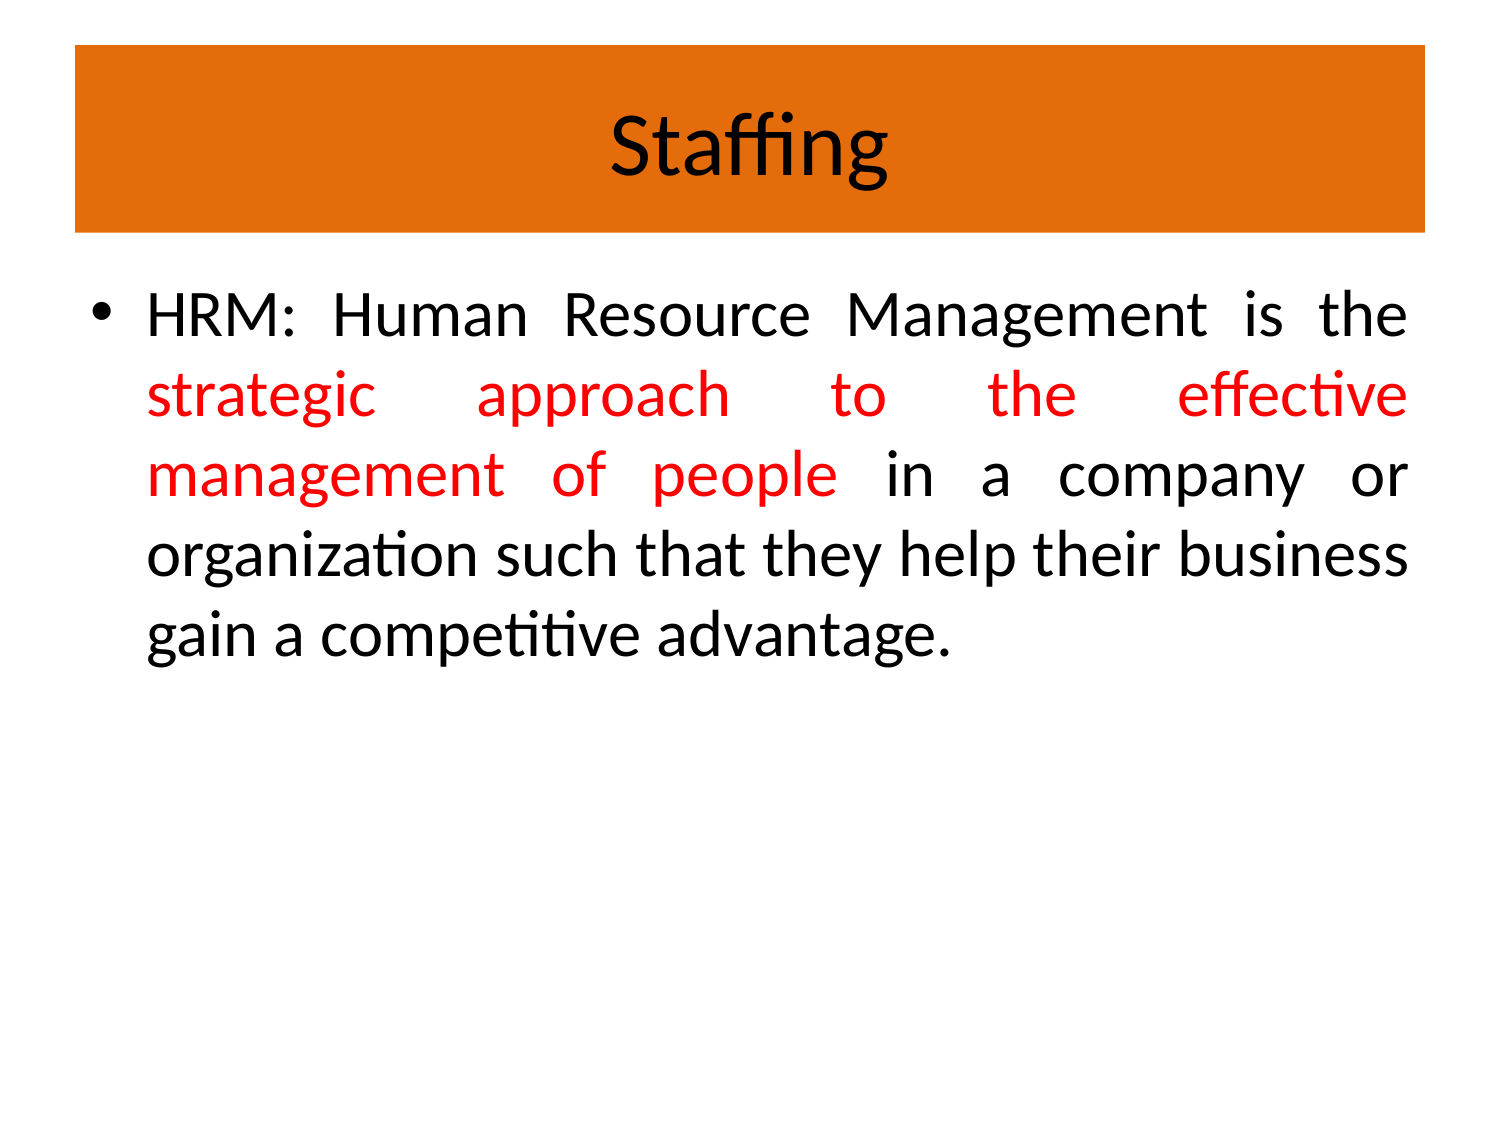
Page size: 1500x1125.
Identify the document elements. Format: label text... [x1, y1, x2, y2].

list HRM: Human Resource Management is the strategic approach to the effective management of people in a company or organization such that they help their business gain a competitive advantage. [75, 262, 1425, 1005]
title Staffing [75, 45, 1425, 233]
